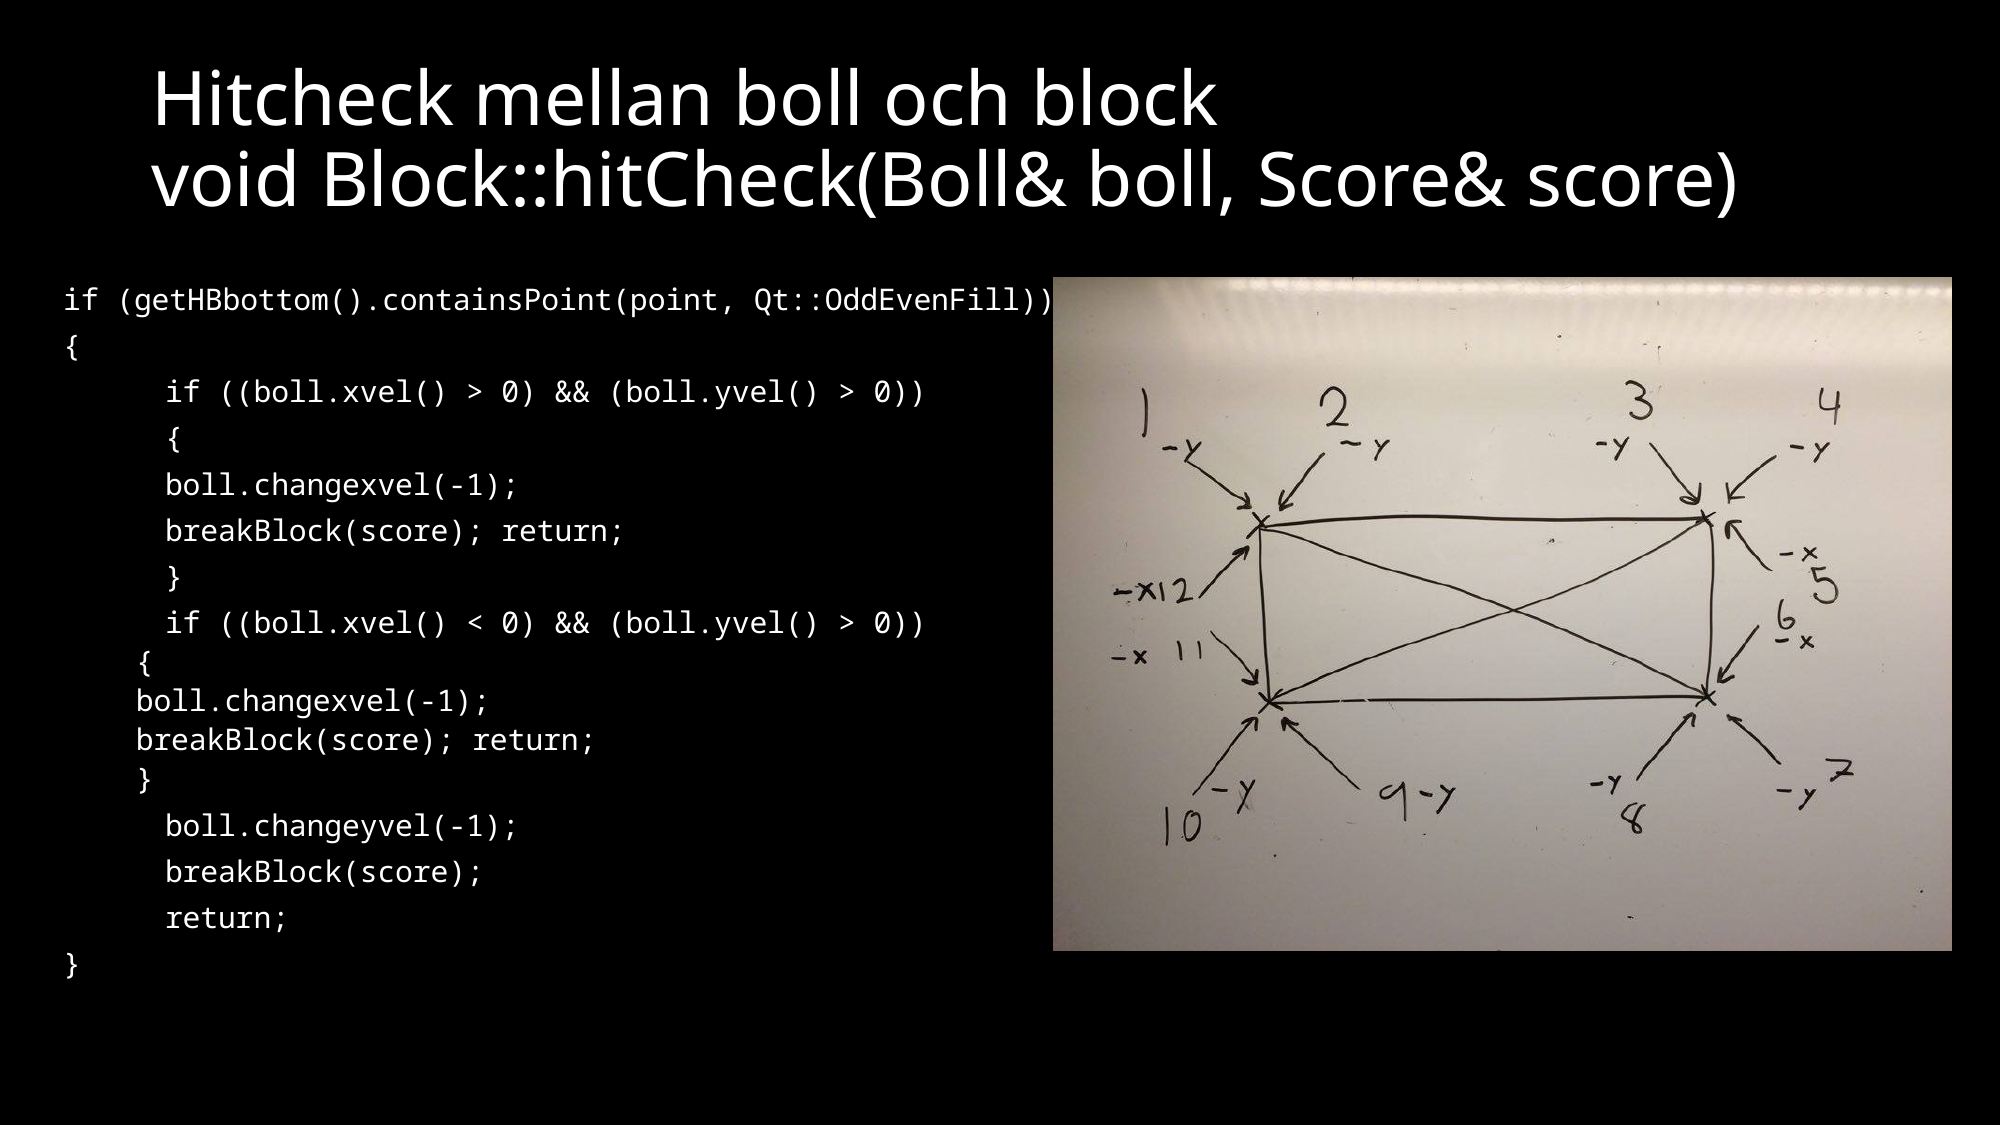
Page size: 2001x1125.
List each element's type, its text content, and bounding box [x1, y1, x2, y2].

picture [1053, 277, 1952, 951]
list if (getHBbottom().containsPoint(point, Qt::OddEvenFill)) { if ((boll.xvel() > 0) && (boll.yvel() > 0)) { boll.changexvel(-1); breakBlock(score); return; } if ((boll.xvel() < 0) && (boll.yvel() > 0)) { boll.changexvel(-1); breakBlock(score); return; } boll.changeyvel(-1); breakBlock(score); return; } [48, 277, 1774, 992]
title Hitcheck mellan boll och block void Block::hitCheck(Boll& boll, Score& score) [136, 33, 1862, 251]
